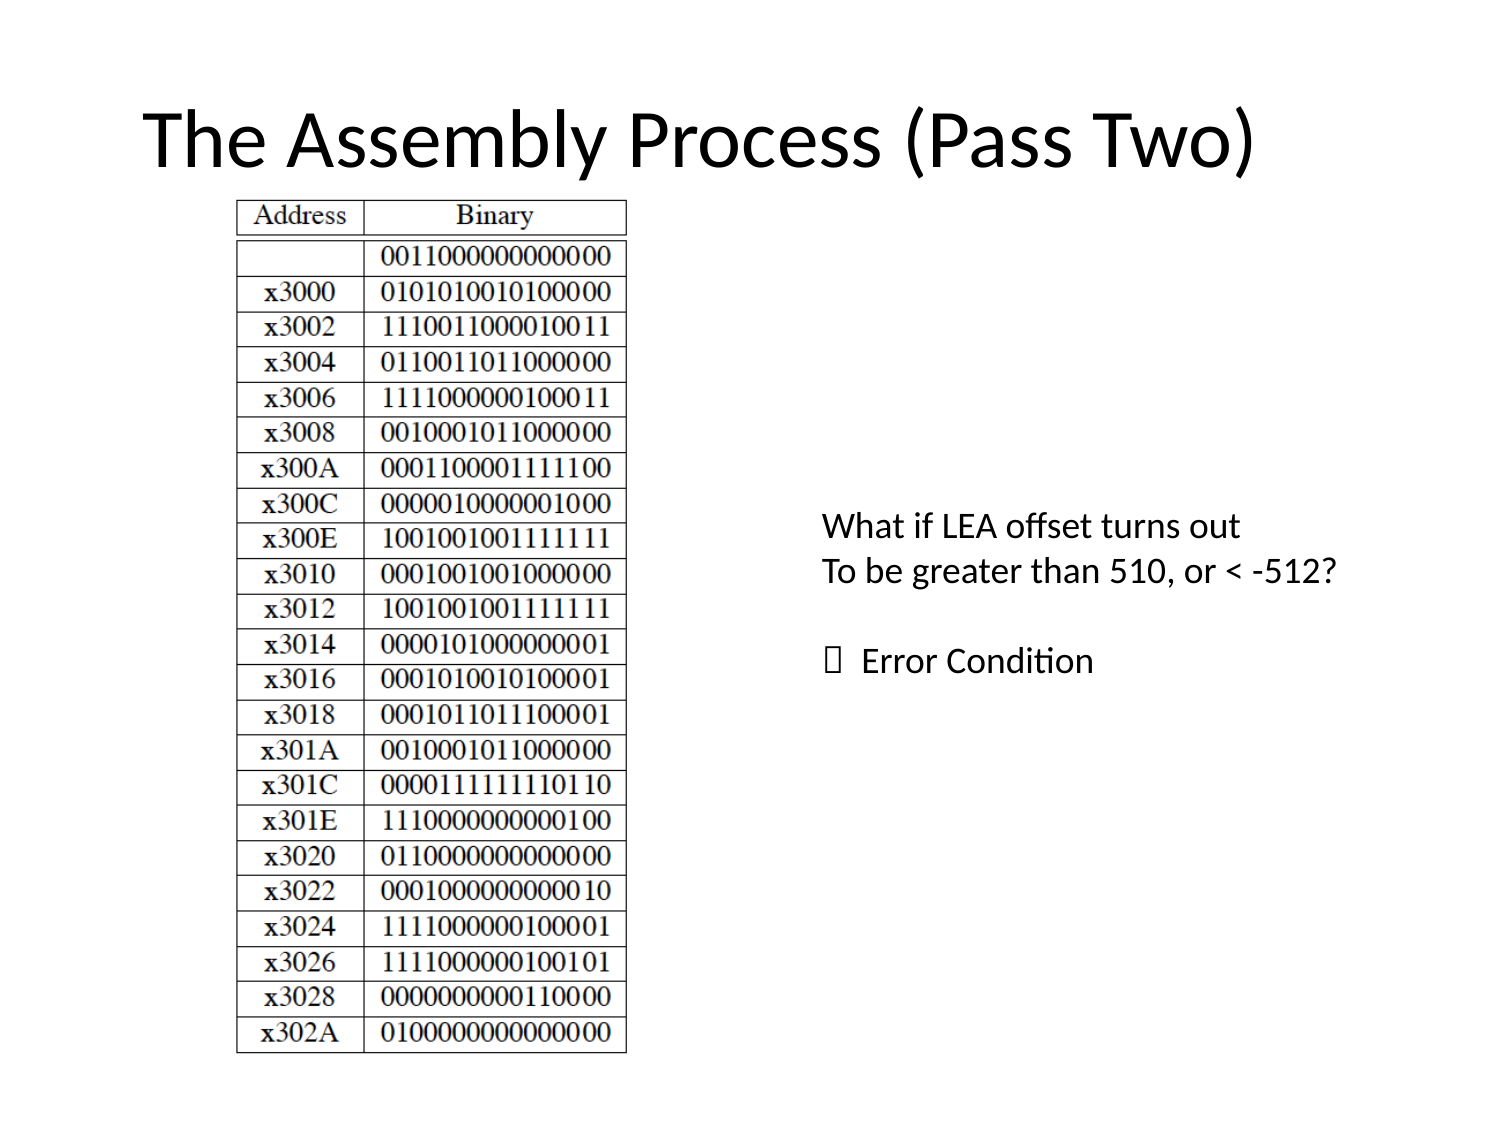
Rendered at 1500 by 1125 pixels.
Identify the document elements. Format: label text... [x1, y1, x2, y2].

text_box What if LEA offset turns out To be greater than 510, or < -512?  Error Condition [807, 493, 1354, 688]
picture [196, 193, 672, 1075]
text_box The Assembly Process (Pass Two) [127, 77, 1273, 192]
